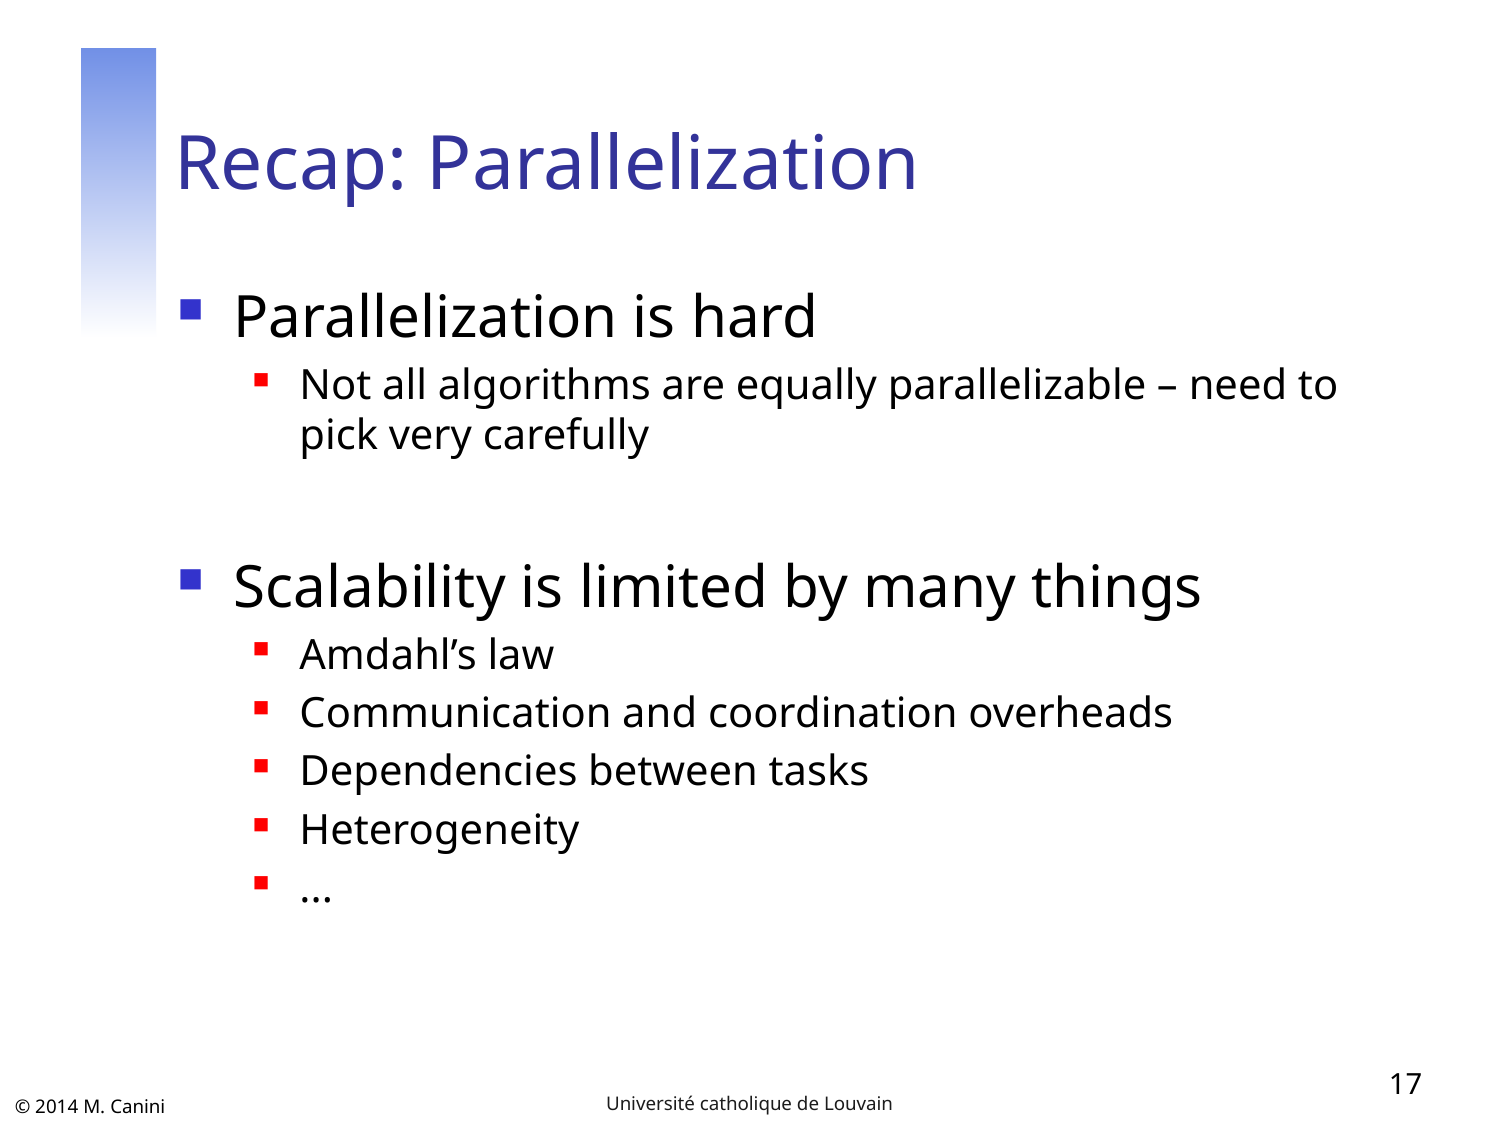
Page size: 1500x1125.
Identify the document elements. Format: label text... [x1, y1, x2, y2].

title Recap: Parallelization [158, 49, 1438, 213]
list Parallelization is hard Not all algorithms are equally parallelizable – need to pick very carefully Scalability is limited by many things Amdahl’s law Communication and coordination overheads Dependencies between tasks Heterogeneity ... [162, 271, 1438, 1016]
footer Université catholique de Louvain [512, 1083, 987, 1125]
slide_number 17 [1124, 1037, 1438, 1113]
